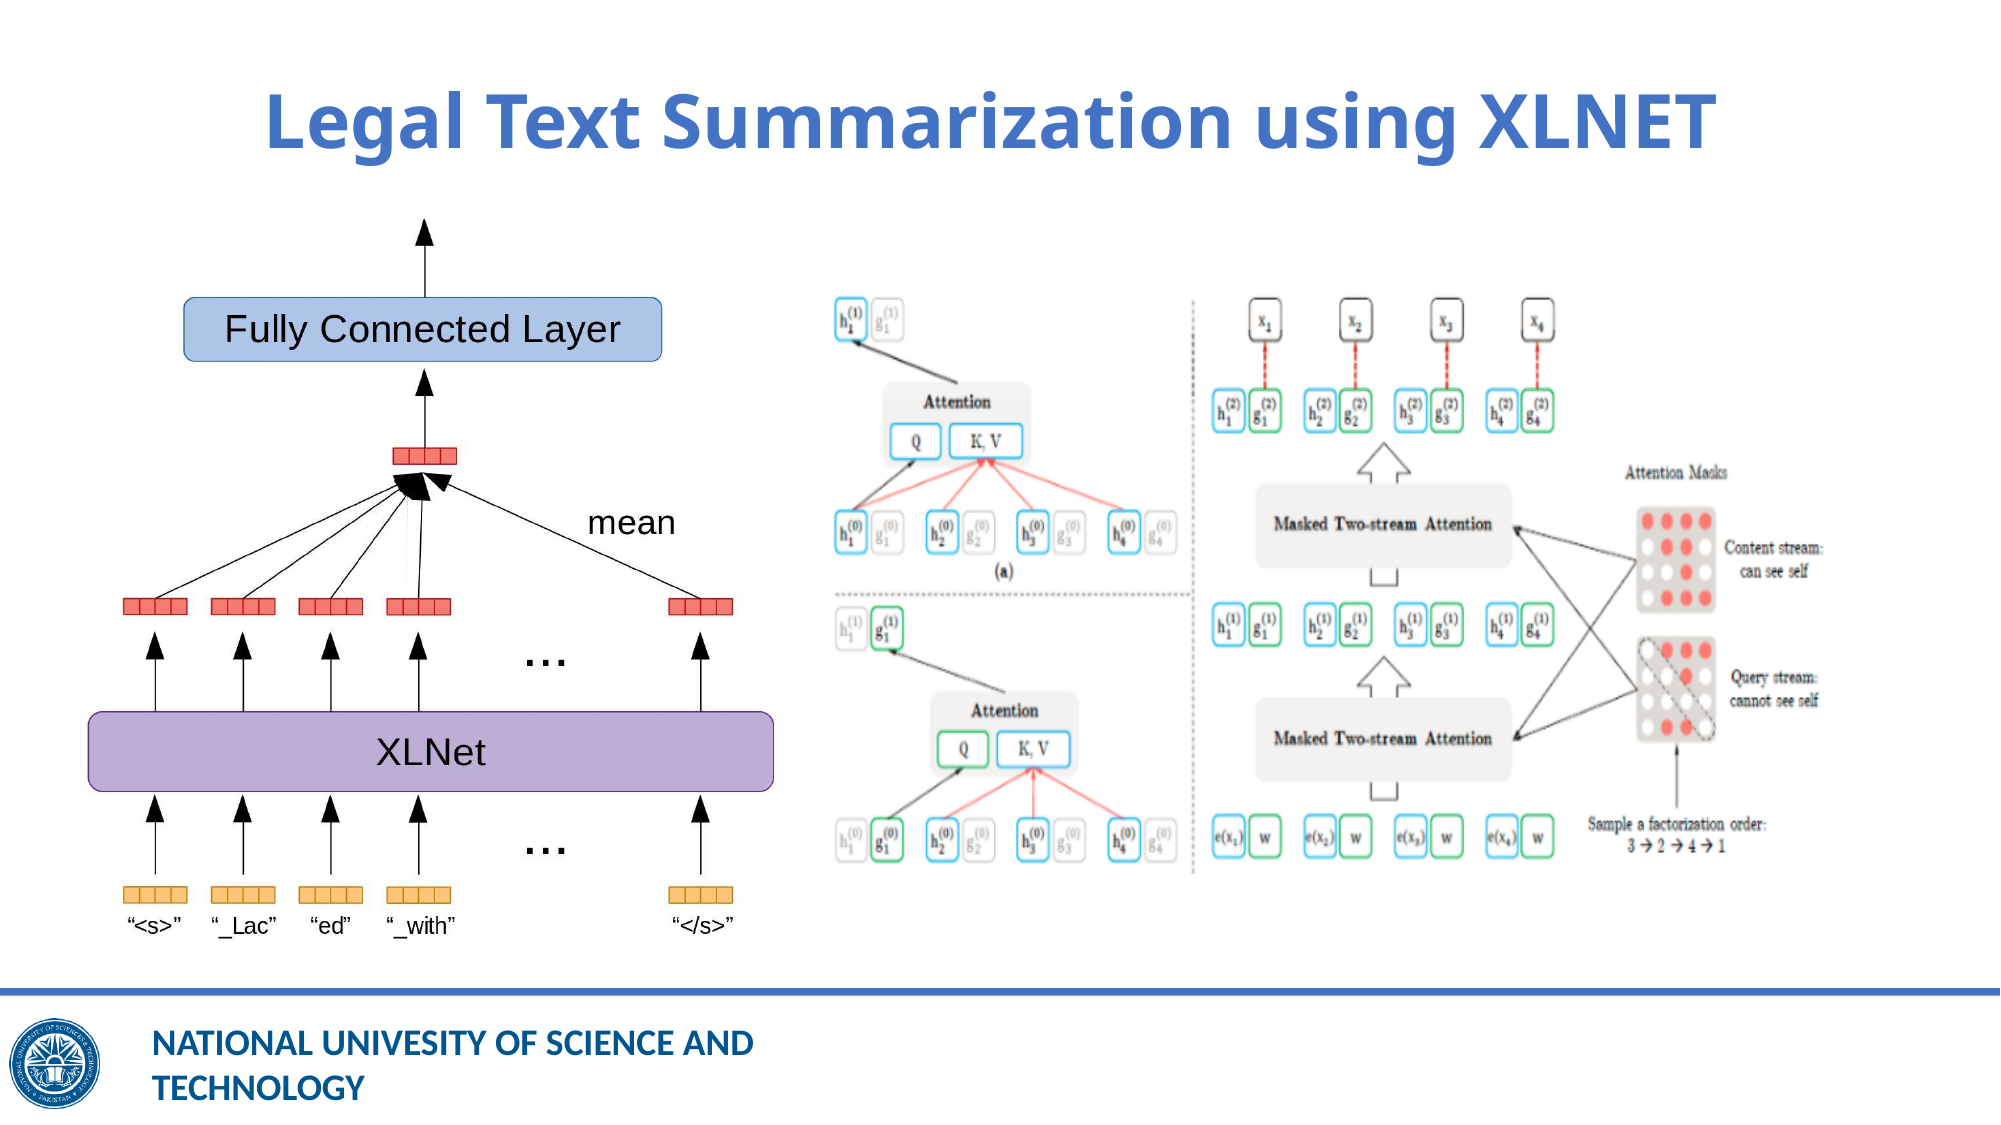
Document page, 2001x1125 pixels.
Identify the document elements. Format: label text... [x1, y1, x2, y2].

picture [37, 219, 1834, 957]
text_box Legal Text Summarization using XLNET [176, 66, 1807, 172]
text_box [0, 988, 2000, 996]
picture [8, 1018, 100, 1109]
text_box NATIONAL UNIVESITY OF SCIENCE AND TECHNOLOGY [136, 1010, 822, 1116]
